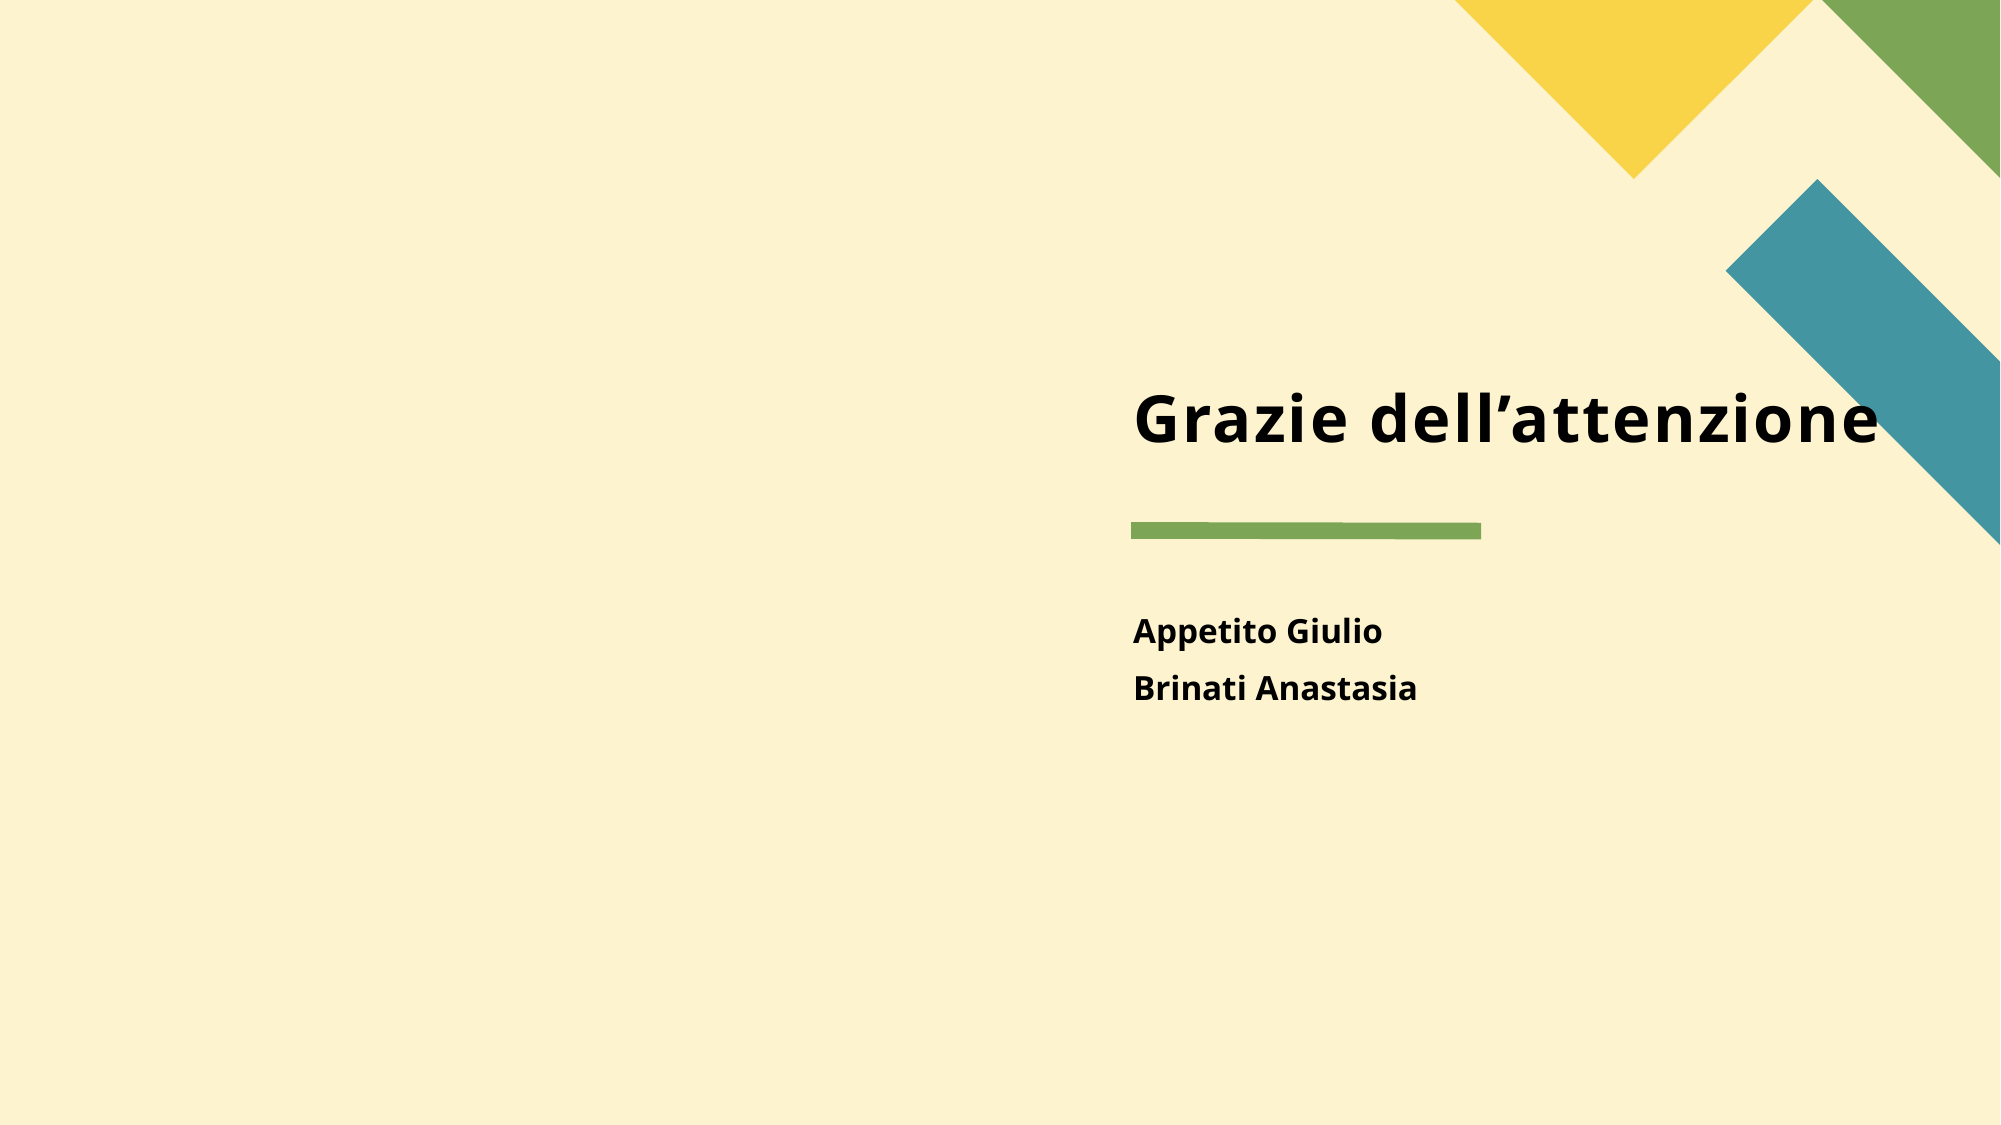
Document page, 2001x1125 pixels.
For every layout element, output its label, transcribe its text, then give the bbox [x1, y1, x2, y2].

list Appetito Giulio Brinati Anastasia [1133, 668, 1940, 765]
title Grazie dell’attenzione [1133, 356, 1938, 457]
